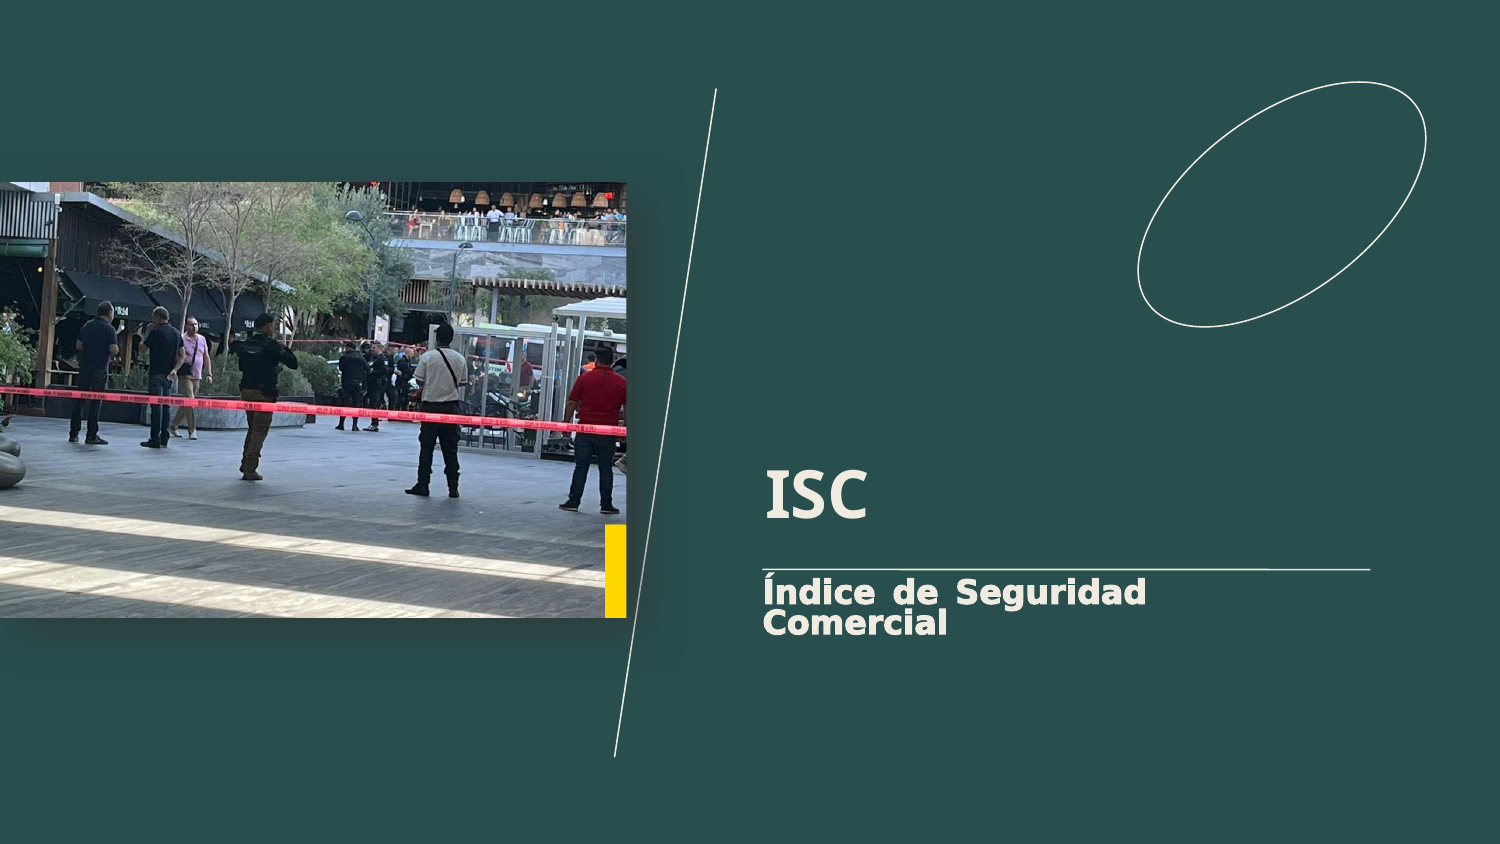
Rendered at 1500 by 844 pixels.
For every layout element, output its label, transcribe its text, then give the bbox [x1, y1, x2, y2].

picture [0, 182, 627, 618]
subtitle Índice de Seguridad Comercial [717, 565, 1341, 718]
title ISC [750, 356, 1382, 554]
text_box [614, 88, 717, 758]
